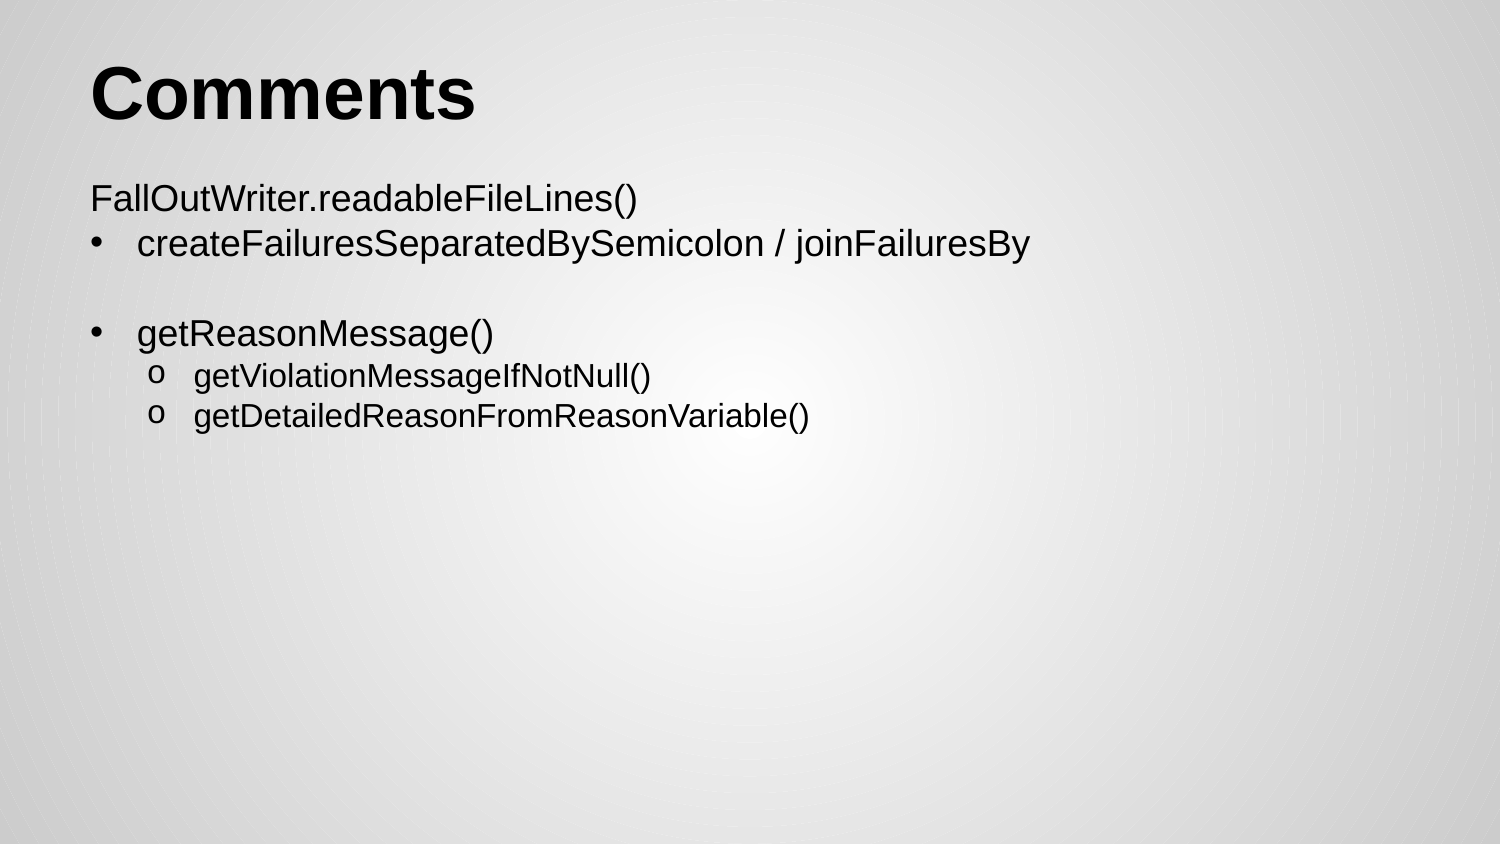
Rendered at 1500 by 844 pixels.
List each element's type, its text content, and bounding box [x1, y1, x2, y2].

title Comments [75, 34, 1425, 150]
list FallOutWriter.readableFileLines() createFailuresSeparatedBySemicolon / joinFailuresBy getReasonMessage() getViolationMessageIfNotNull() getDetailedReasonFromReasonVariable() [75, 159, 1425, 796]
